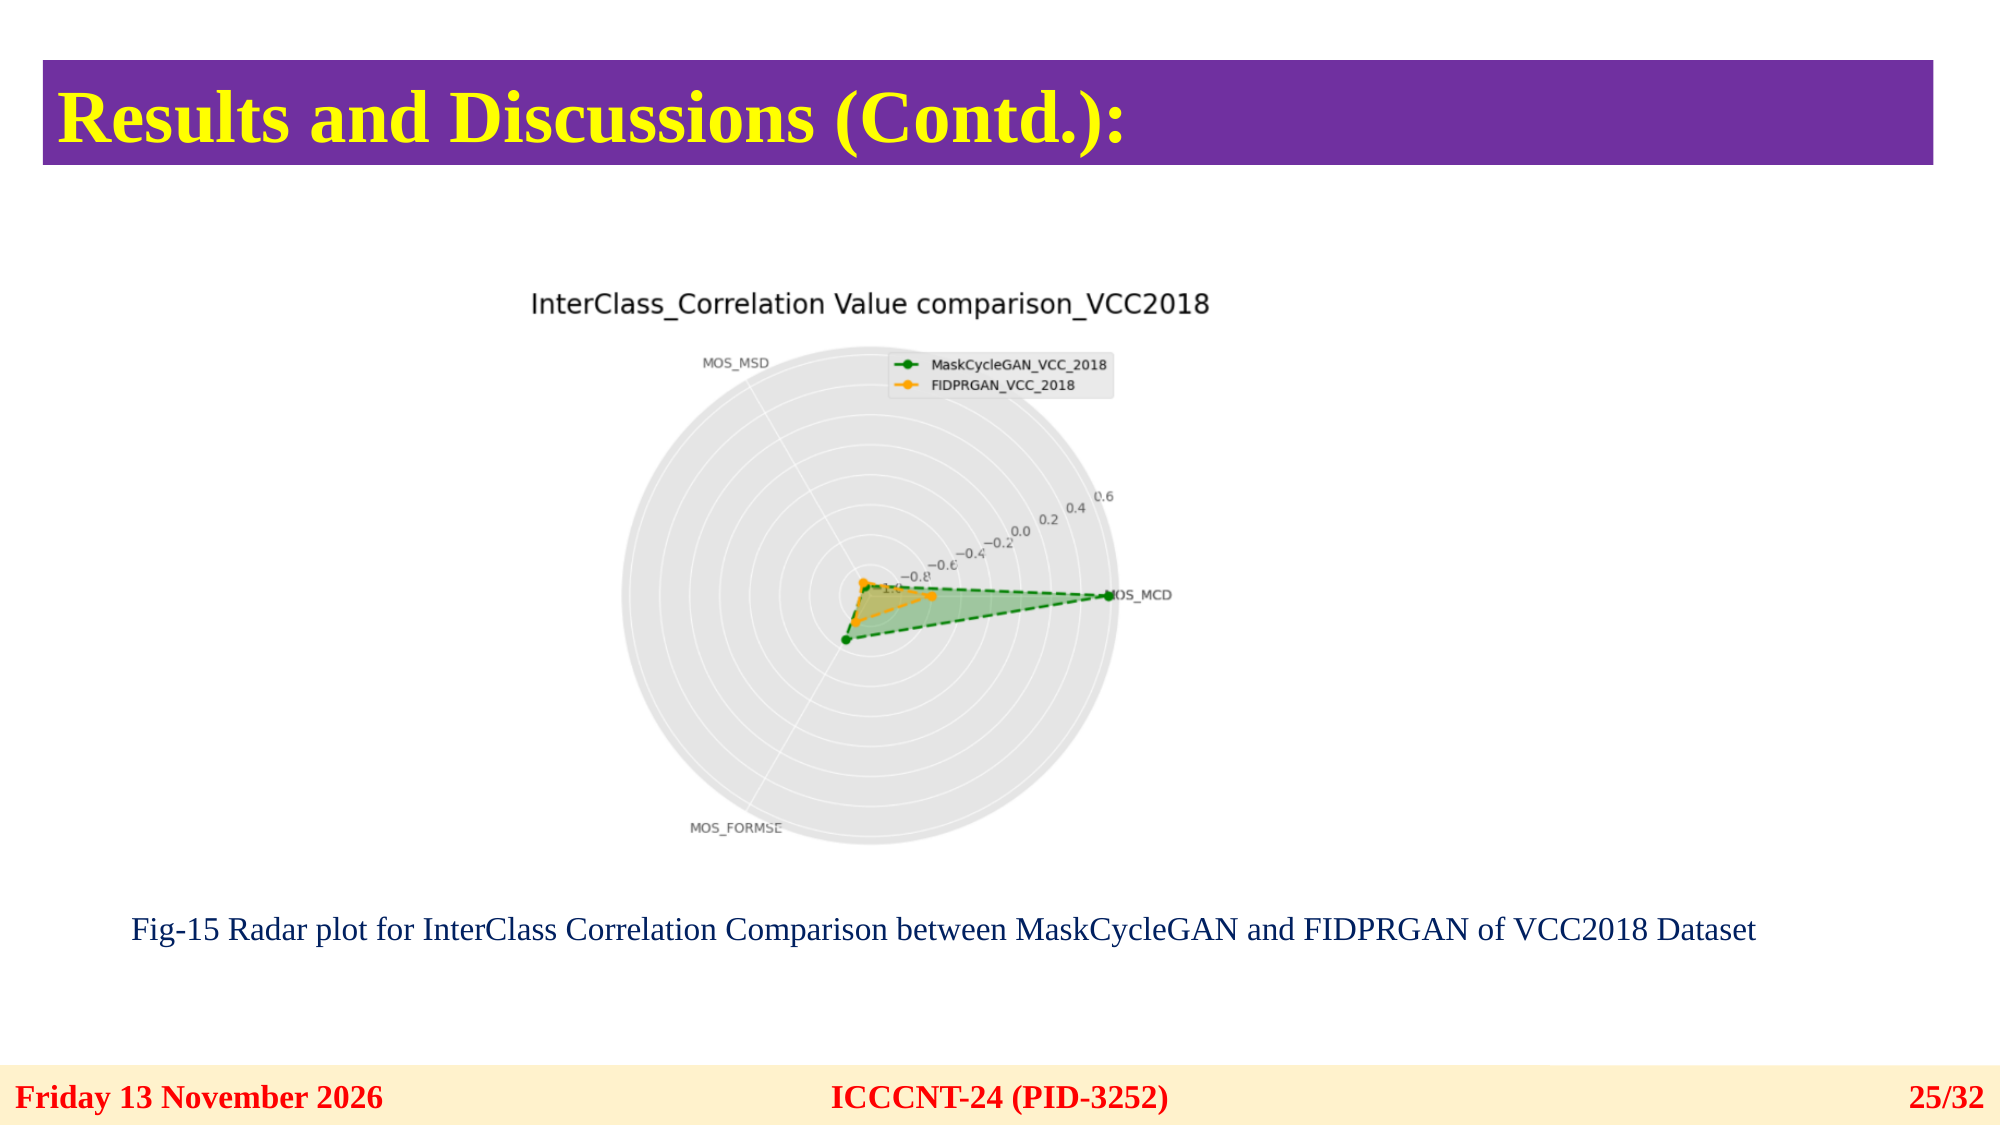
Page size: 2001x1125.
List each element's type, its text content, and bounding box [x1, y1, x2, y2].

text_box Fig-15 Radar plot for InterClass Correlation Comparison between MaskCycleGAN and FIDPRGAN of VCC2018 Dataset [55, 899, 1835, 1075]
picture [437, 208, 1285, 871]
slide_number 25/32 [1550, 1065, 2000, 1125]
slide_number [0, 1065, 450, 1125]
text_box Results and Discussions (Contd.): [42, 60, 1934, 165]
footer ICCCNT-24 (PID-3252) [450, 1075, 1550, 1125]
